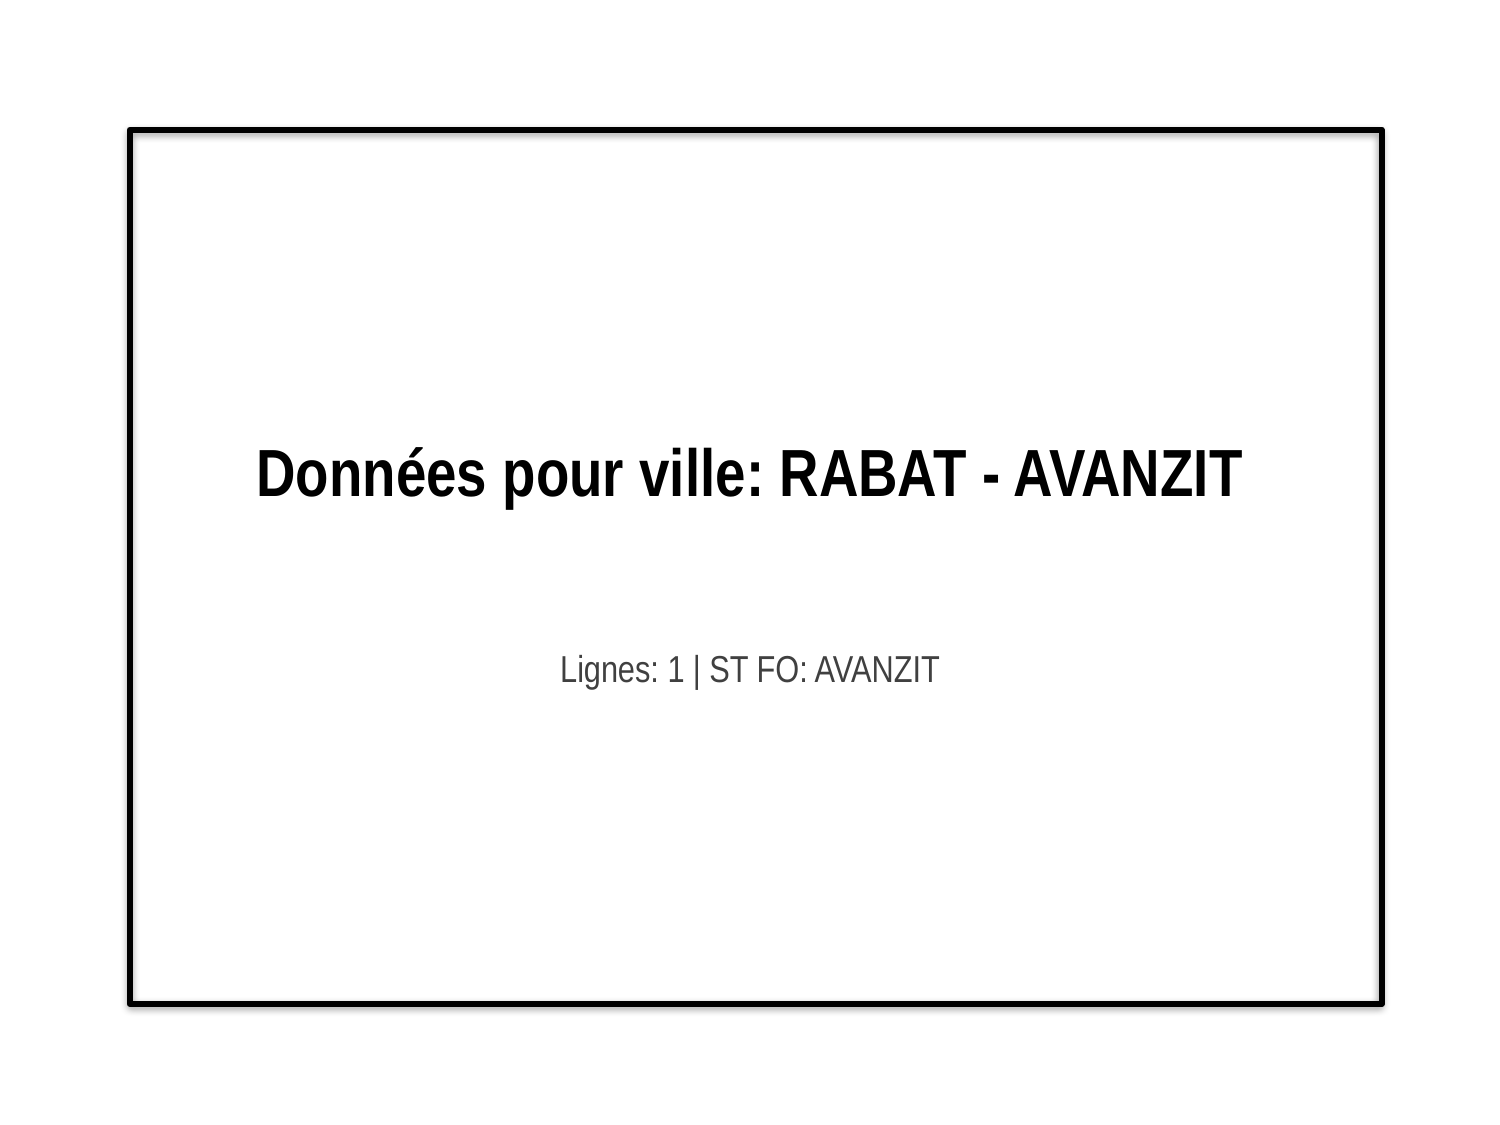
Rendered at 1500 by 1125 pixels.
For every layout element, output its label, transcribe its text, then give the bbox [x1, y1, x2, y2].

text_box [129, 591, 1383, 1005]
text_box [129, 129, 1383, 349]
subtitle Lignes: 1 | ST FO: AVANZIT [225, 637, 1275, 925]
title Données pour ville: RABAT - AVANZIT [112, 349, 1388, 591]
